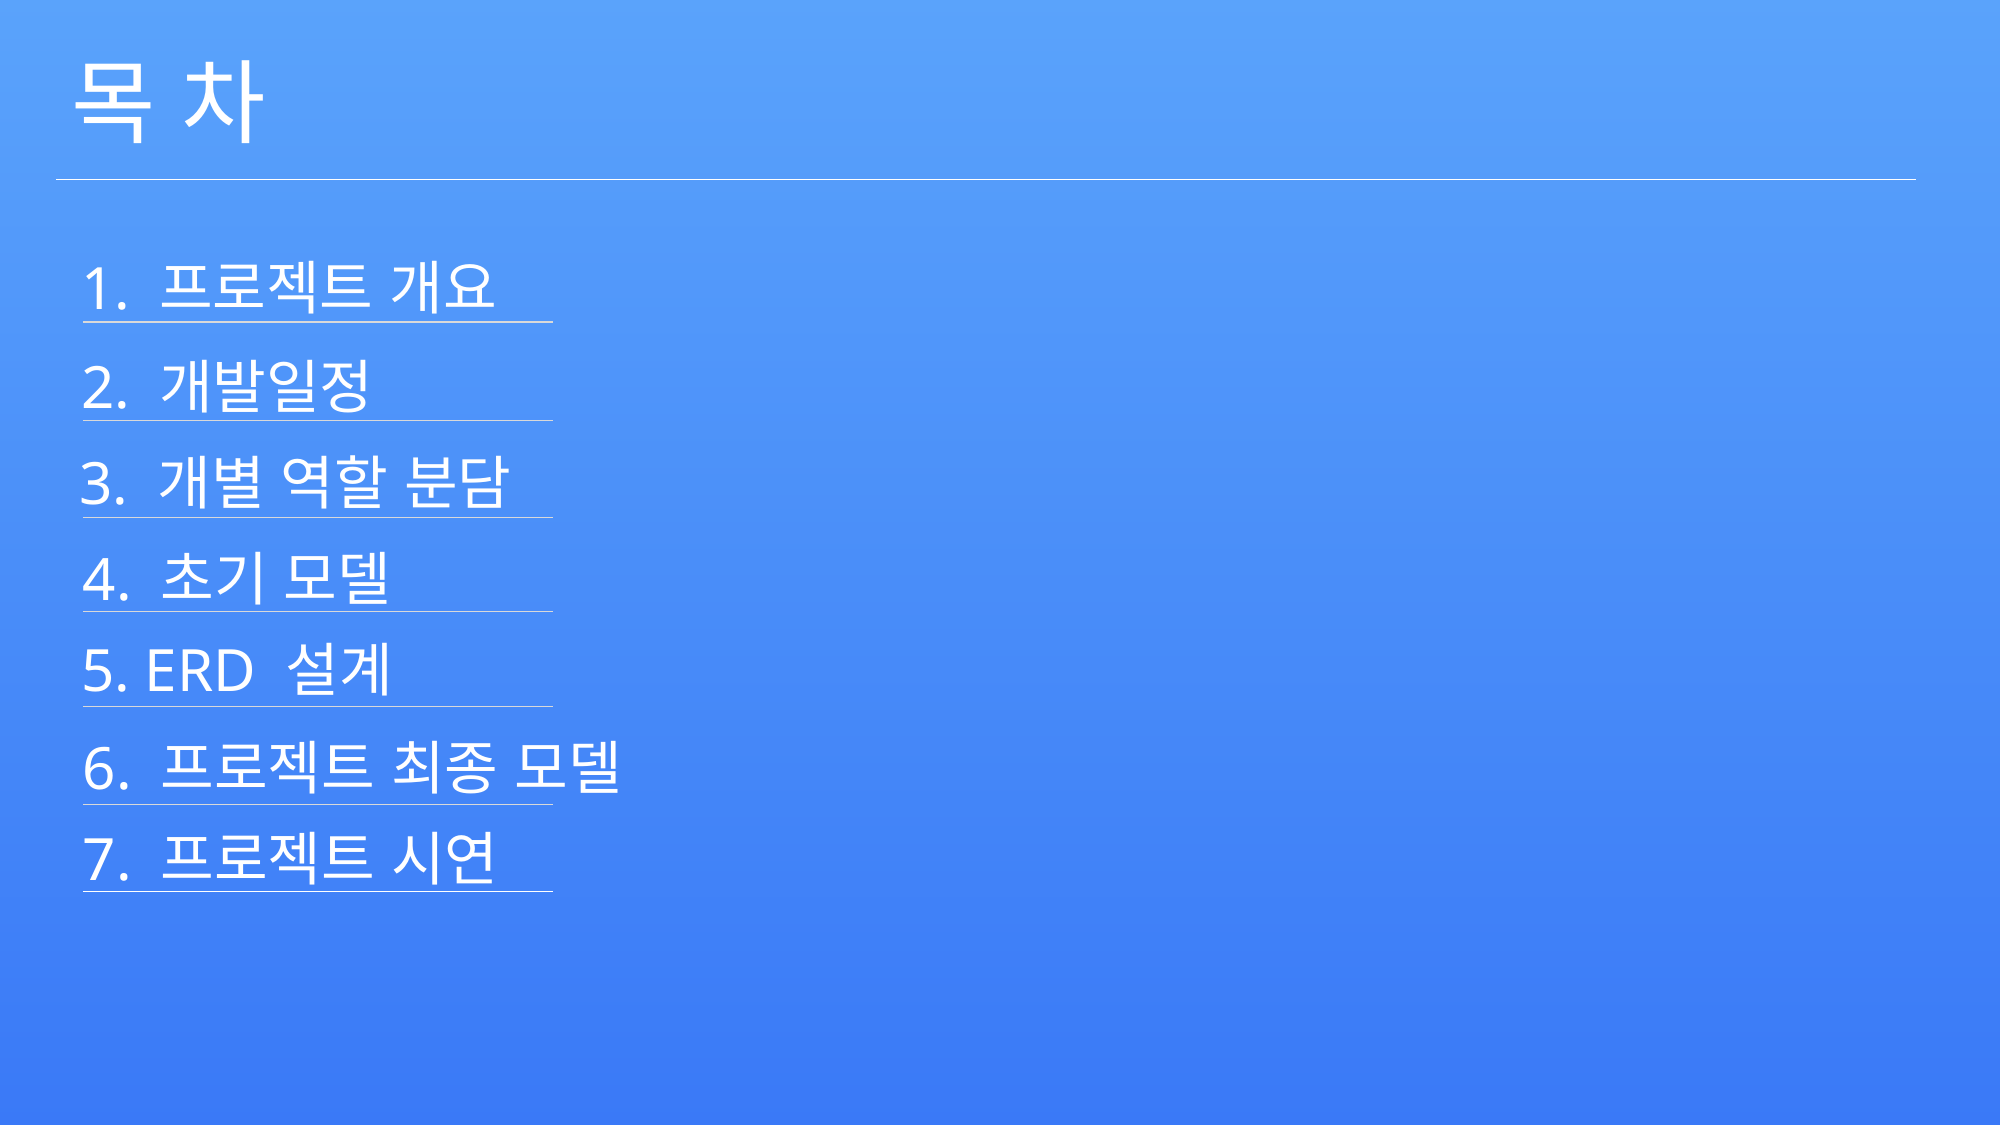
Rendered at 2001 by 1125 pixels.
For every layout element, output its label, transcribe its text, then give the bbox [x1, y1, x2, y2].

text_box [55, 32, 1917, 182]
text_box 1. 프로젝트 개요 [66, 232, 669, 349]
text_box 7. 프로젝트 시연 [67, 821, 696, 902]
text_box 2. 개발일정 [66, 331, 553, 433]
text_box 4. 초기 모델 [67, 537, 528, 628]
text_box 3. 개별 역할 분담 [64, 433, 732, 537]
text_box 6. 프로젝트 최종 모델 [67, 730, 696, 811]
text_box 5. ERD 설계 [66, 618, 694, 728]
